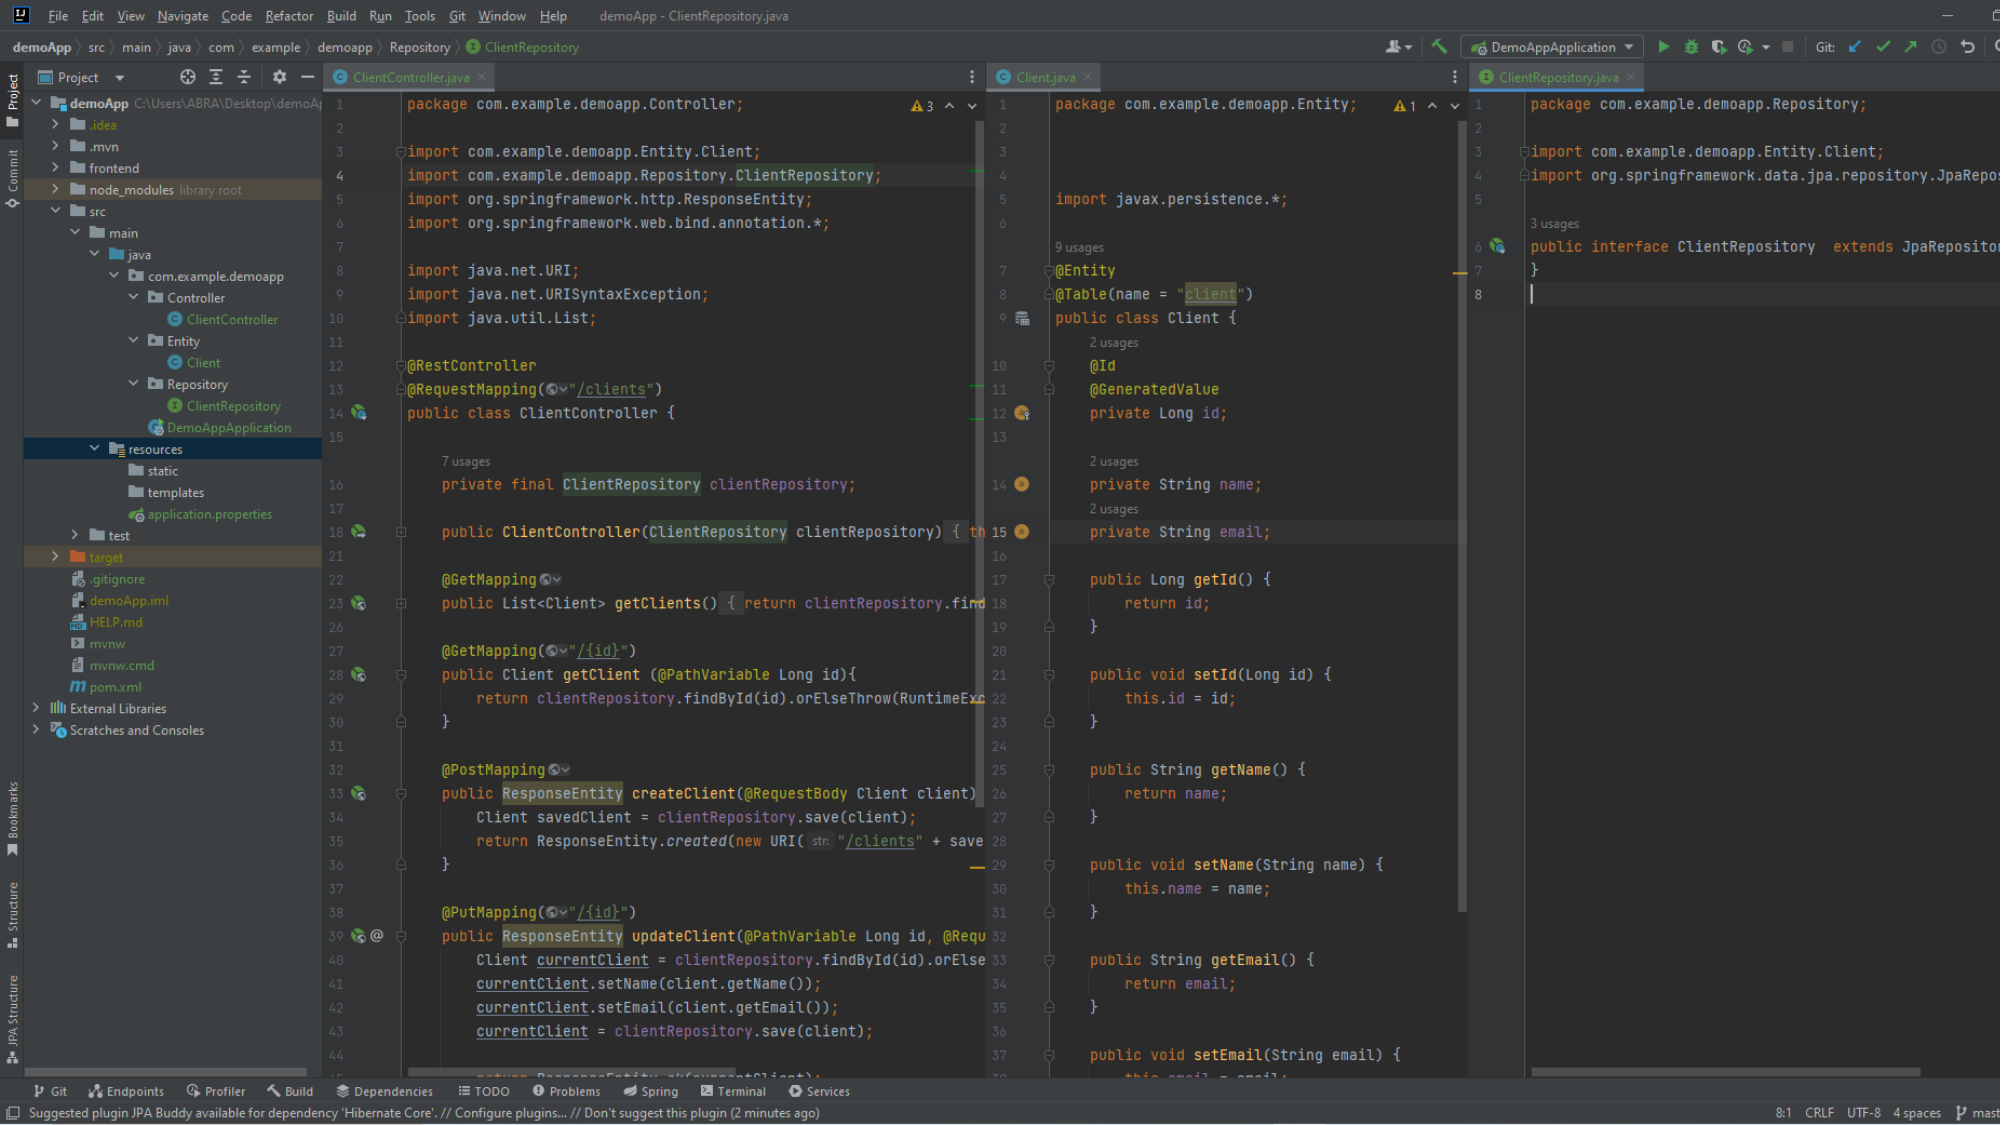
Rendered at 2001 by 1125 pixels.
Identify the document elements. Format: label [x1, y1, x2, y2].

list [0, 0, 2000, 1125]
